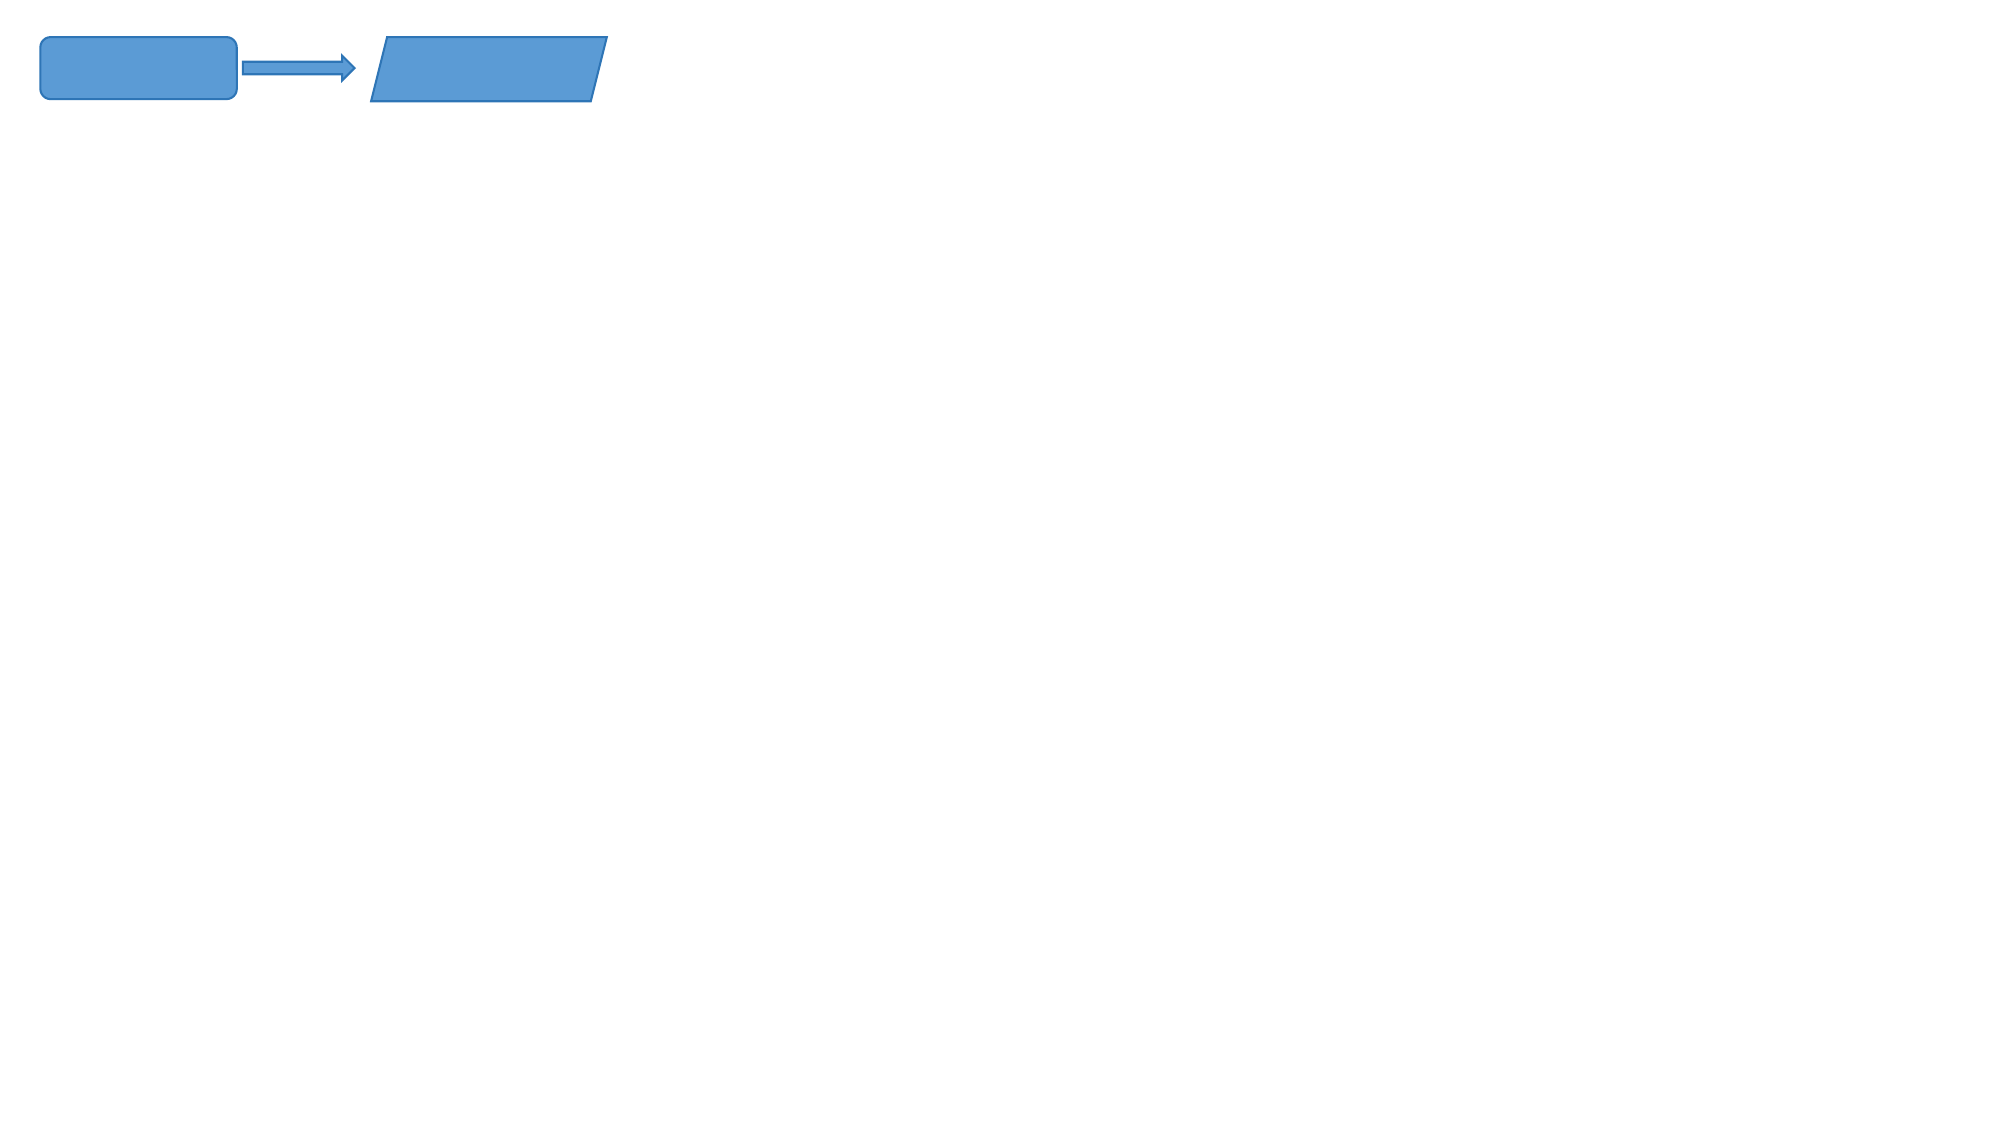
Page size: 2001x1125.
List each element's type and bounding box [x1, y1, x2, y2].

text_box [39, 36, 238, 101]
text_box [241, 53, 357, 83]
text_box [369, 36, 609, 103]
